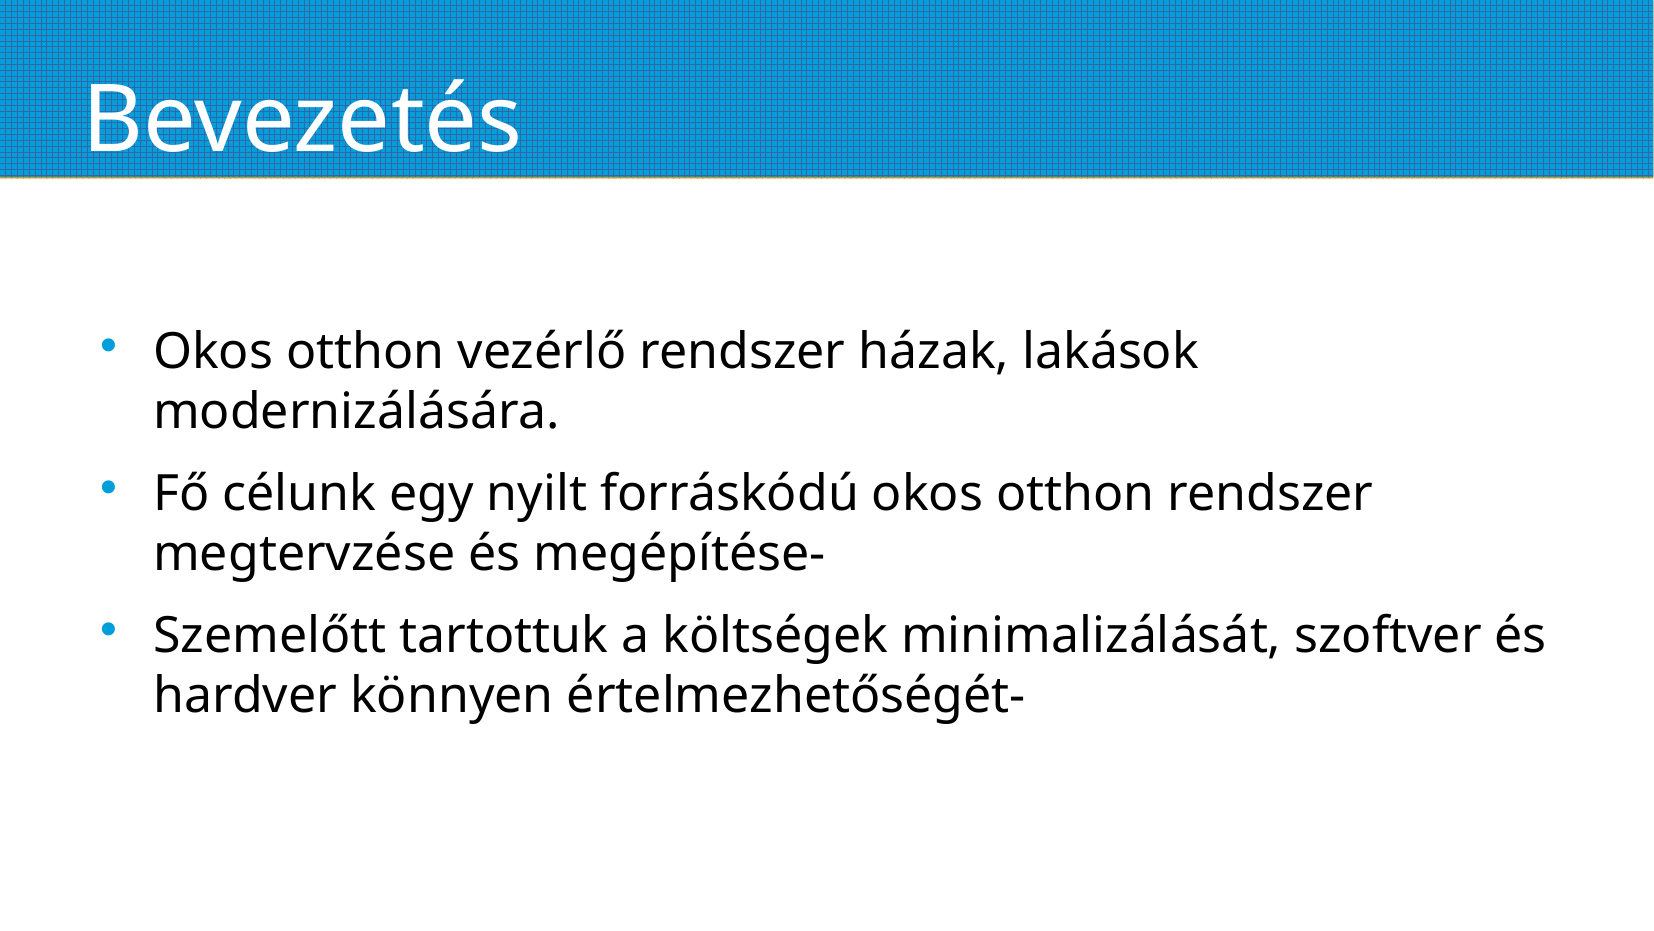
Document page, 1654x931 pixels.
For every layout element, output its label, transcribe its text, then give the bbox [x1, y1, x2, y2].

title Bevezetés [82, 14, 1571, 171]
list Okos otthon vezérlő rendszer házak, lakások modernizálására. Fő célunk egy nyilt forráskódú okos otthon rendszer megtervzése és megépítése- Szemelőtt tartottuk a költségek minimalizálását, szoftver és hardver könnyen értelmezhetőségét- [82, 236, 1563, 810]
